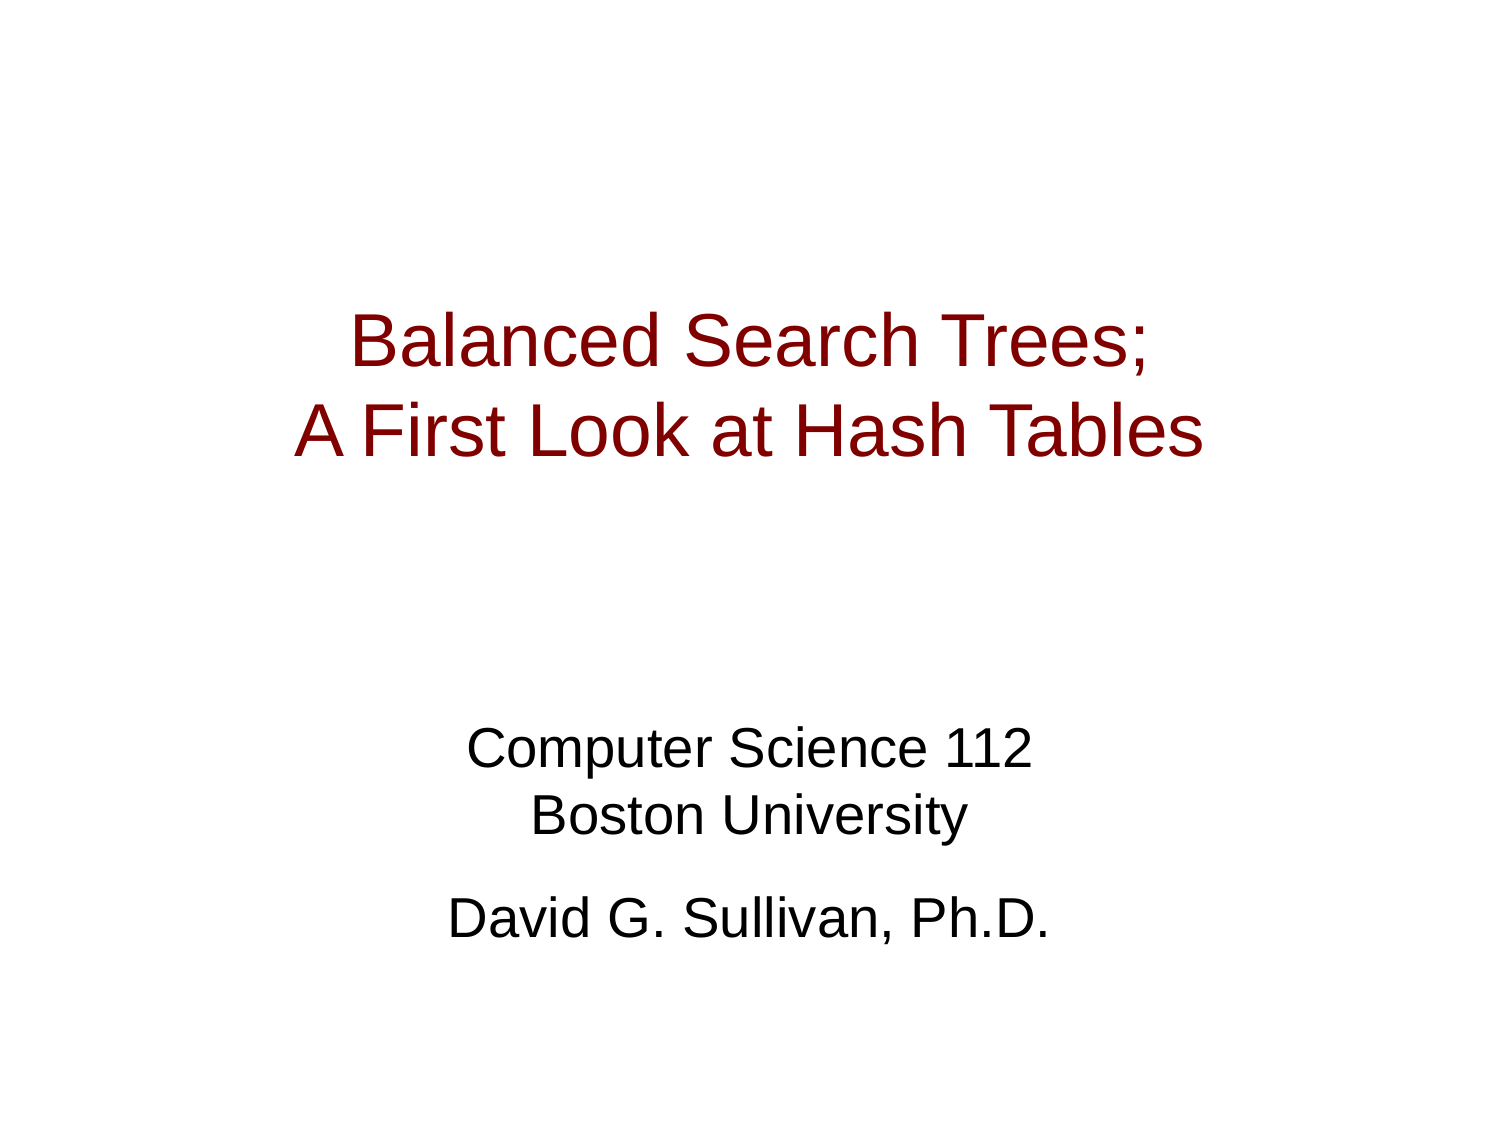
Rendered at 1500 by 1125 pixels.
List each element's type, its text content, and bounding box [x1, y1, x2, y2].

title Balanced Search Trees; A First Look at Hash Tables [112, 288, 1388, 476]
subtitle Computer Science 112 Boston University David G. Sullivan, Ph.D. [225, 703, 1275, 1125]
